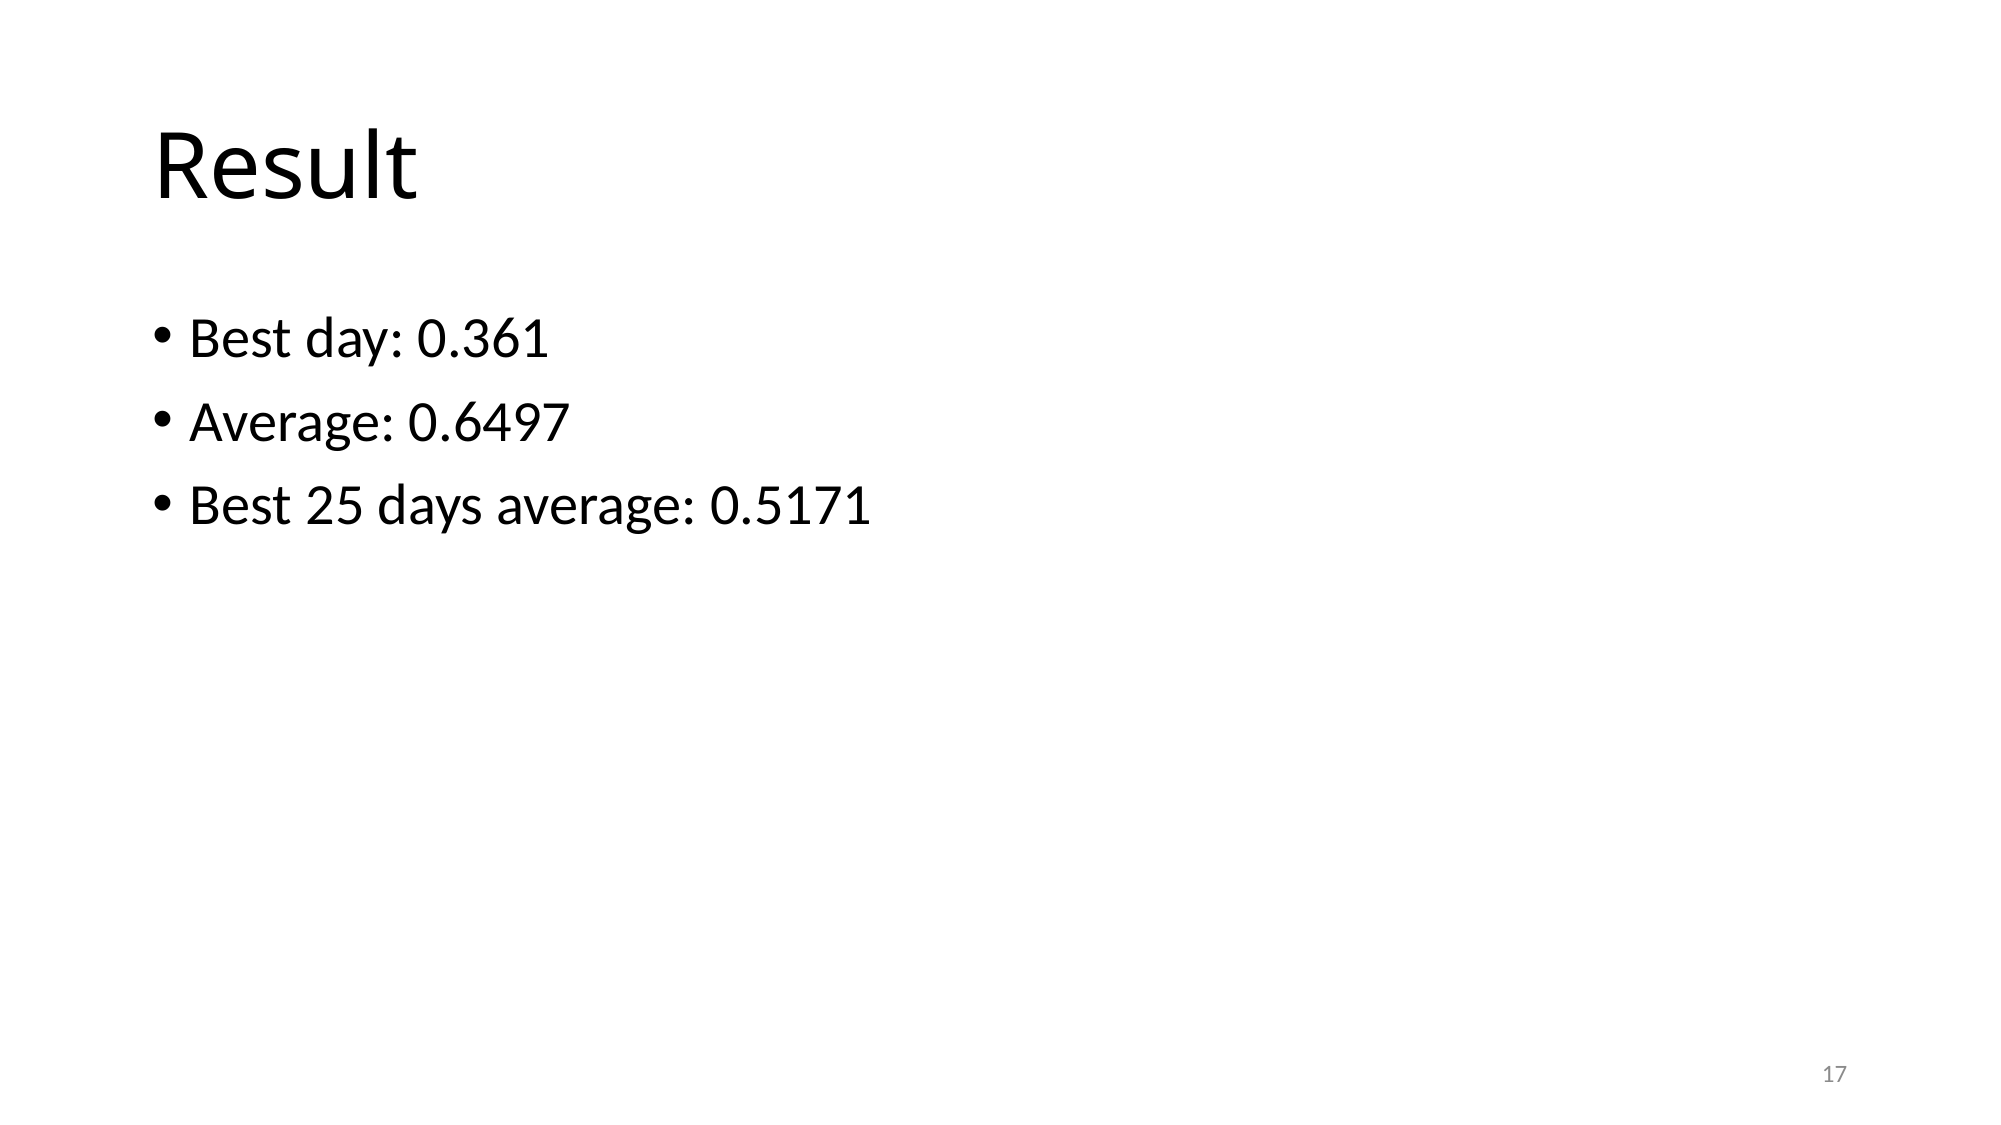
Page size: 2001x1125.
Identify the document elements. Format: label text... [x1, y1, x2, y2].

list Best day: 0.361 Average: 0.6497 Best 25 days average: 0.5171 [137, 299, 1863, 1014]
slide_number 17 [1412, 1042, 1863, 1103]
title Result [137, 59, 1863, 278]
